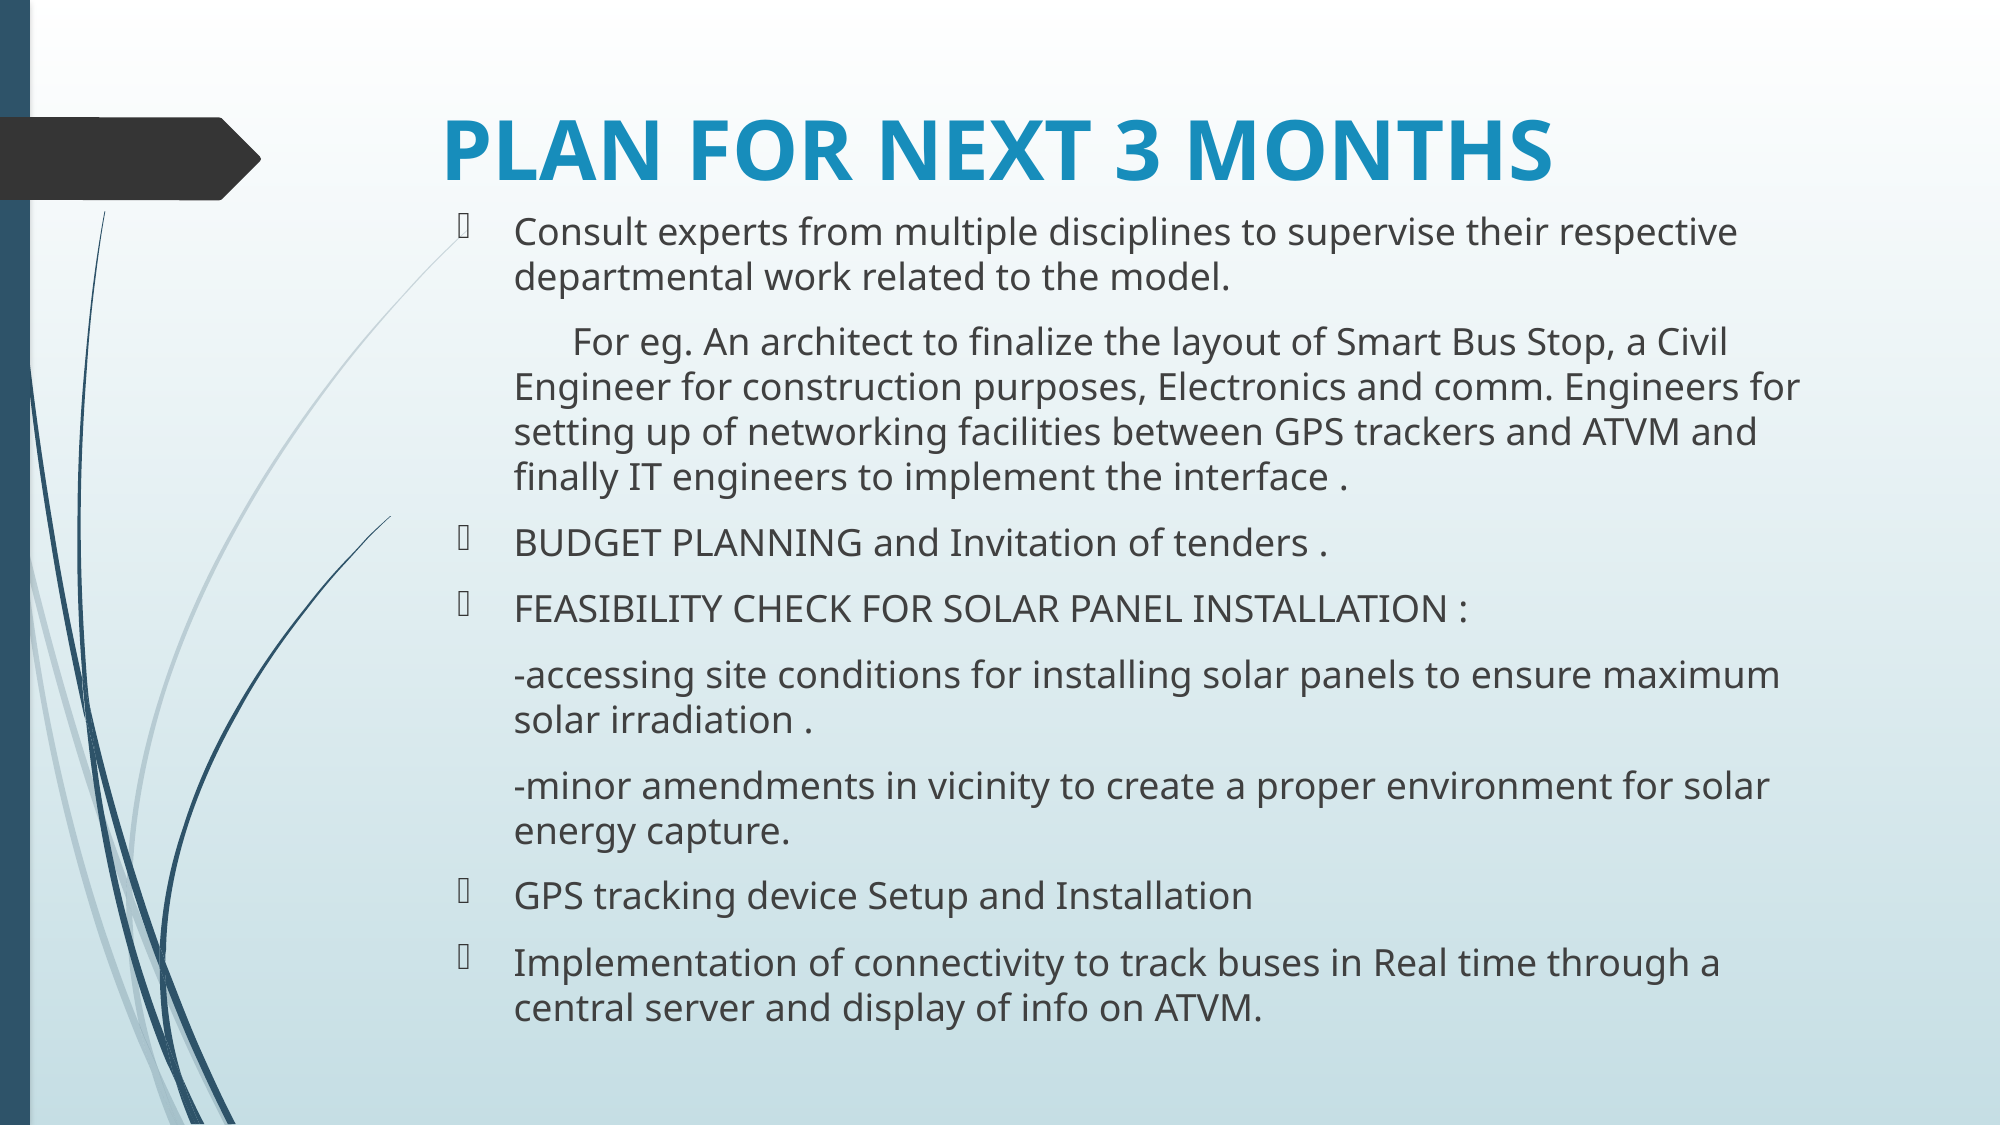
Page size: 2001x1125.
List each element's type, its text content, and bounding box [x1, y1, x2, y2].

list Consult experts from multiple disciplines to supervise their respective departmental work related to the model. For eg. An architect to finalize the layout of Smart Bus Stop, a Civil Engineer for construction purposes, Electronics and comm. Engineers for setting up of networking facilities between GPS trackers and ATVM and finally IT engineers to implement the interface . BUDGET PLANNING and Invitation of tenders . FEASIBILITY CHECK FOR SOLAR PANEL INSTALLATION : -accessing site conditions for installing solar panels to ensure maximum solar irradiation . -minor amendments in vicinity to create a proper environment for solar energy capture. GPS tracking device Setup and Installation Implementation of connectivity to track buses in Real time through a central server and display of info on ATVM. [424, 200, 1831, 1072]
title PLAN FOR NEXT 3 MONTHS [425, 89, 1888, 300]
